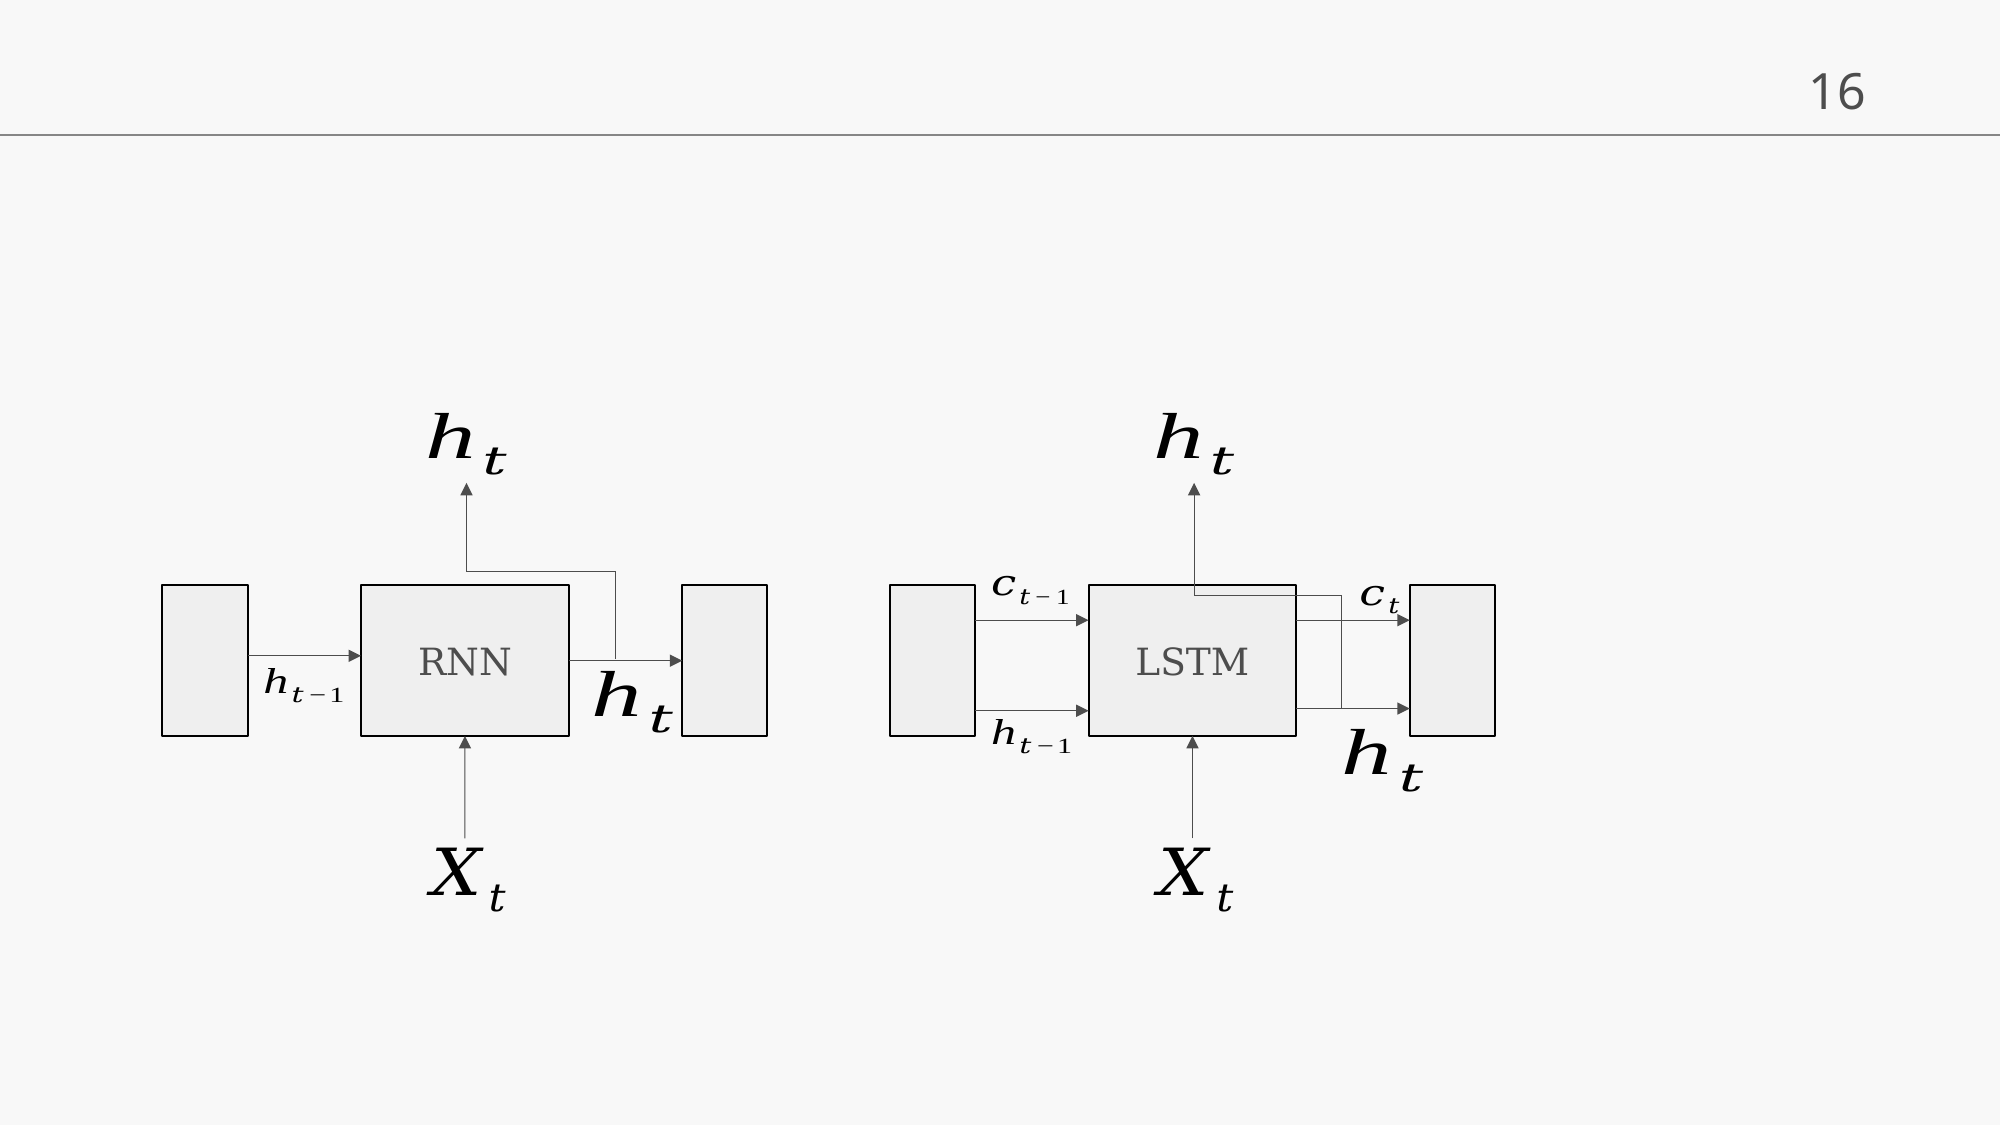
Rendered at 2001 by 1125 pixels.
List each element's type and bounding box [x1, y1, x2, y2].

text_box [890, 401, 1496, 920]
text_box [162, 401, 768, 920]
